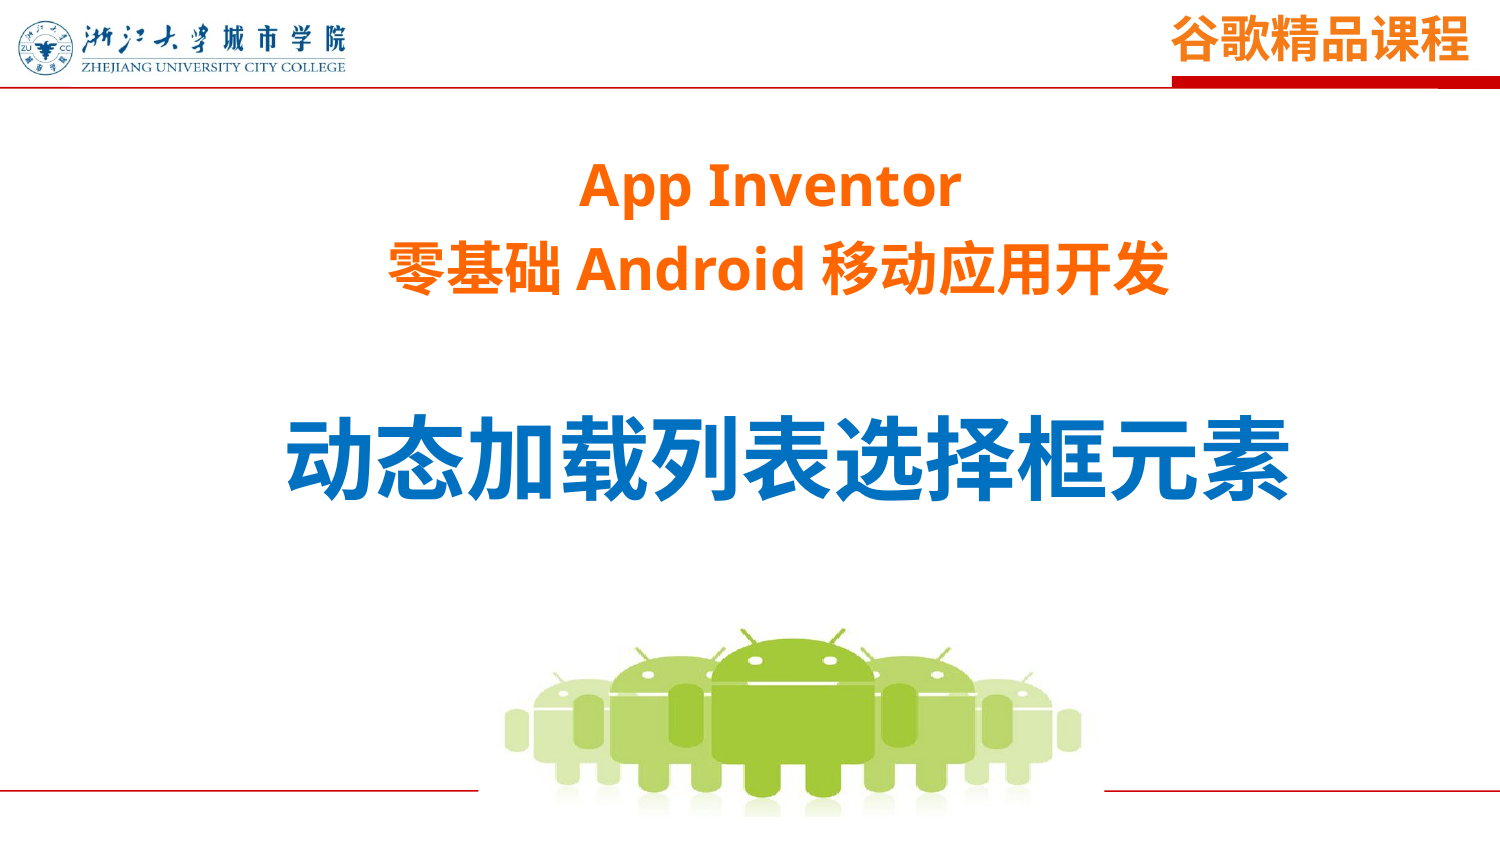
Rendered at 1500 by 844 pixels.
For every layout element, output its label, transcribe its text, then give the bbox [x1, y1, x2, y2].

text_box App Inventor 零基础Android移动应用开发 [265, 126, 1294, 310]
picture [478, 586, 1105, 818]
text_box 谷歌精品课程 [1139, 0, 1219, 75]
picture [1218, 1, 1500, 68]
picture [5, 0, 361, 80]
text_box 动态加载列表选择框元素 [100, 350, 1476, 476]
